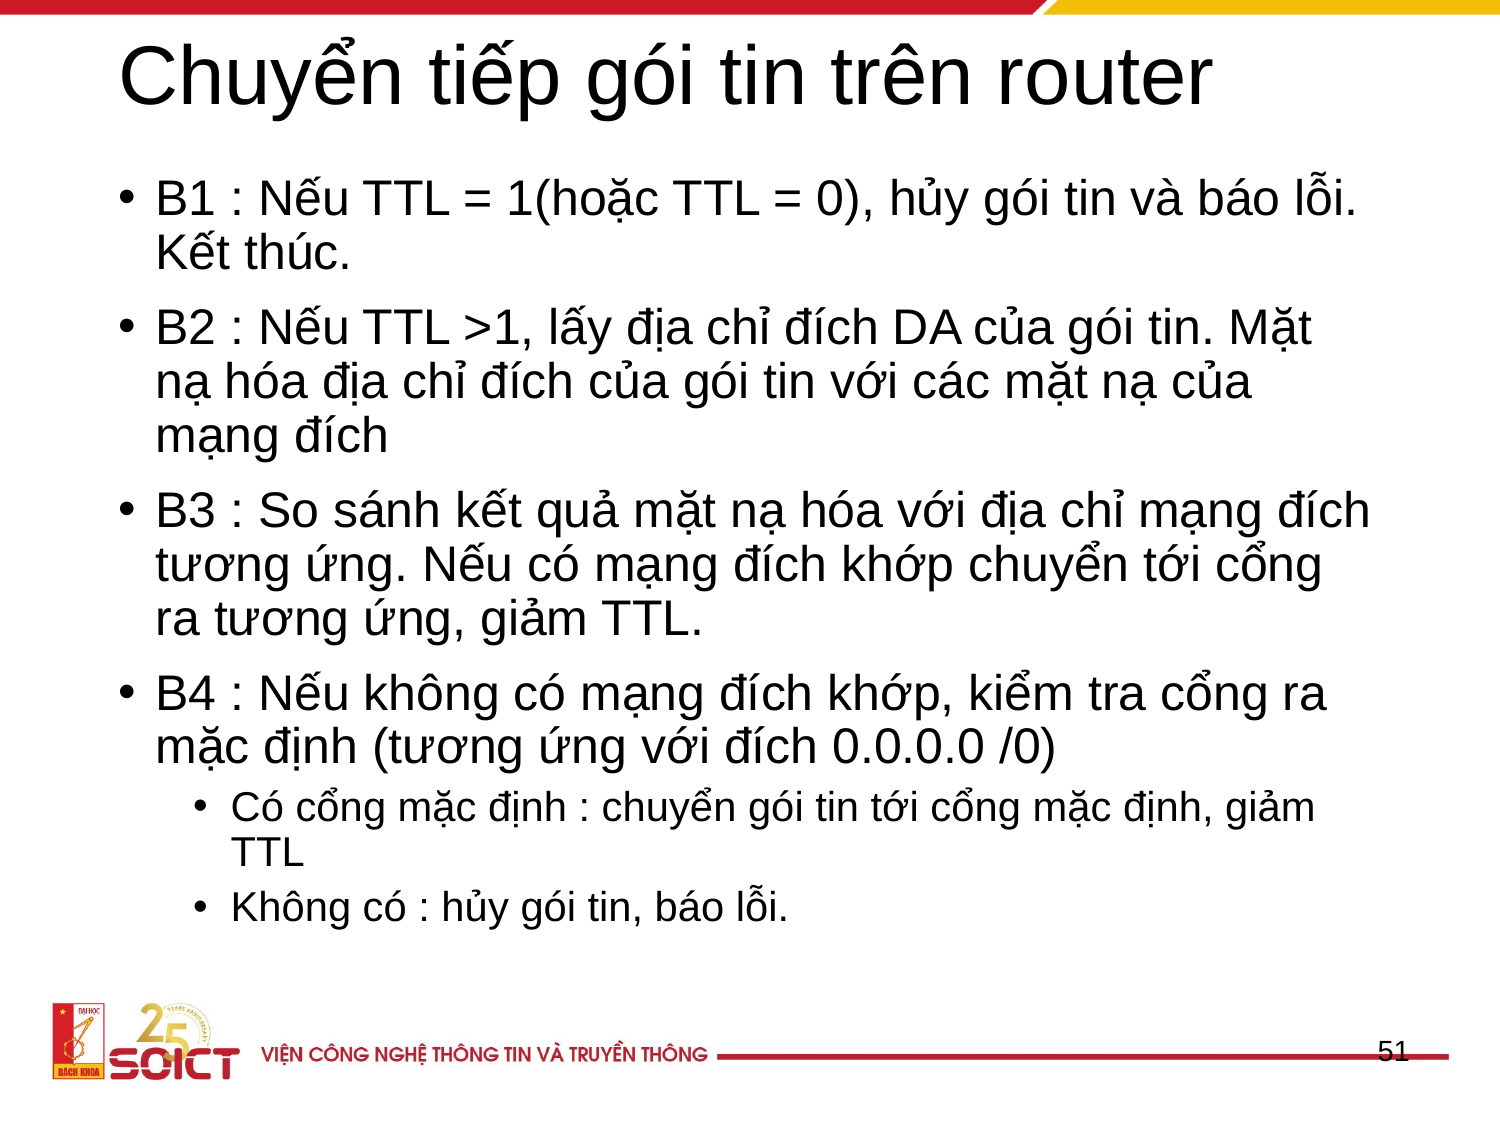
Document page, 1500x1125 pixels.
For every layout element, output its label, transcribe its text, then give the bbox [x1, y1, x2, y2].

slide_number 51 [1074, 1025, 1425, 1100]
picture [0, 0, 1500, 1125]
title Chuyển tiếp gói tin trên router [103, 23, 1397, 133]
list B1 : Nếu TTL = 1(hoặc TTL = 0), hủy gói tin và báo lỗi. Kết thúc. B2 : Nếu TTL >1, lấy địa chỉ đích DA của gói tin. Mặt nạ hóa địa chỉ đích của gói tin với các mặt nạ của mạng đích B3 : So sánh kết quả mặt nạ hóa với địa chỉ mạng đích tương ứng. Nếu có mạng đích khớp chuyển tới cổng ra tương ứng, giảm TTL. B4 : Nếu không có mạng đích khớp, kiểm tra cổng ra mặc định (tương ứng với đích 0.0.0.0 /0) Có cổng mặc định : chuyển gói tin tới cổng mặc định, giảm TTL Không có : hủy gói tin, báo lỗi. [103, 164, 1397, 1014]
